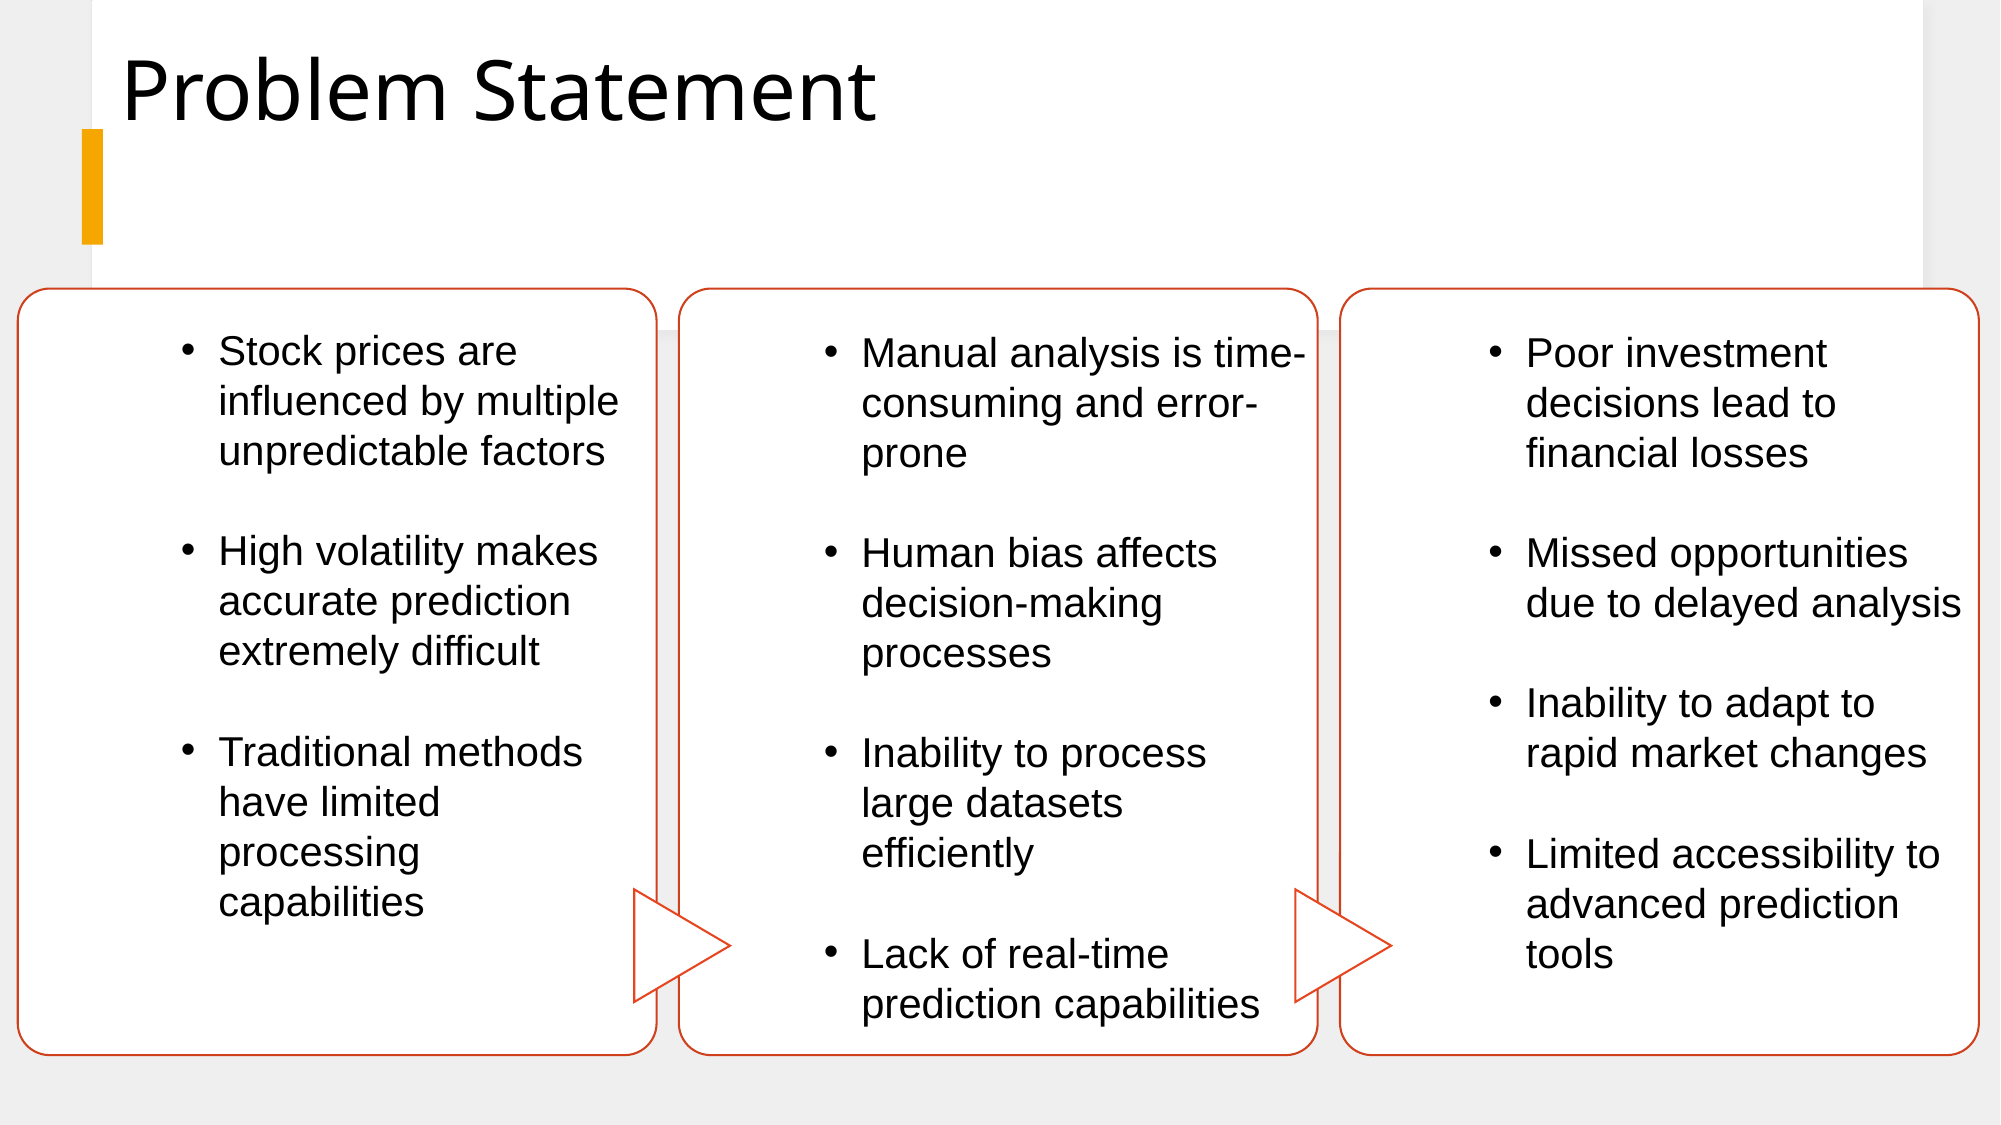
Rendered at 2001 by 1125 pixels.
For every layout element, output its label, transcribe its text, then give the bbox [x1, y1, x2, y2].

title Problem Statement [105, 40, 1892, 147]
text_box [17, 288, 1980, 1056]
